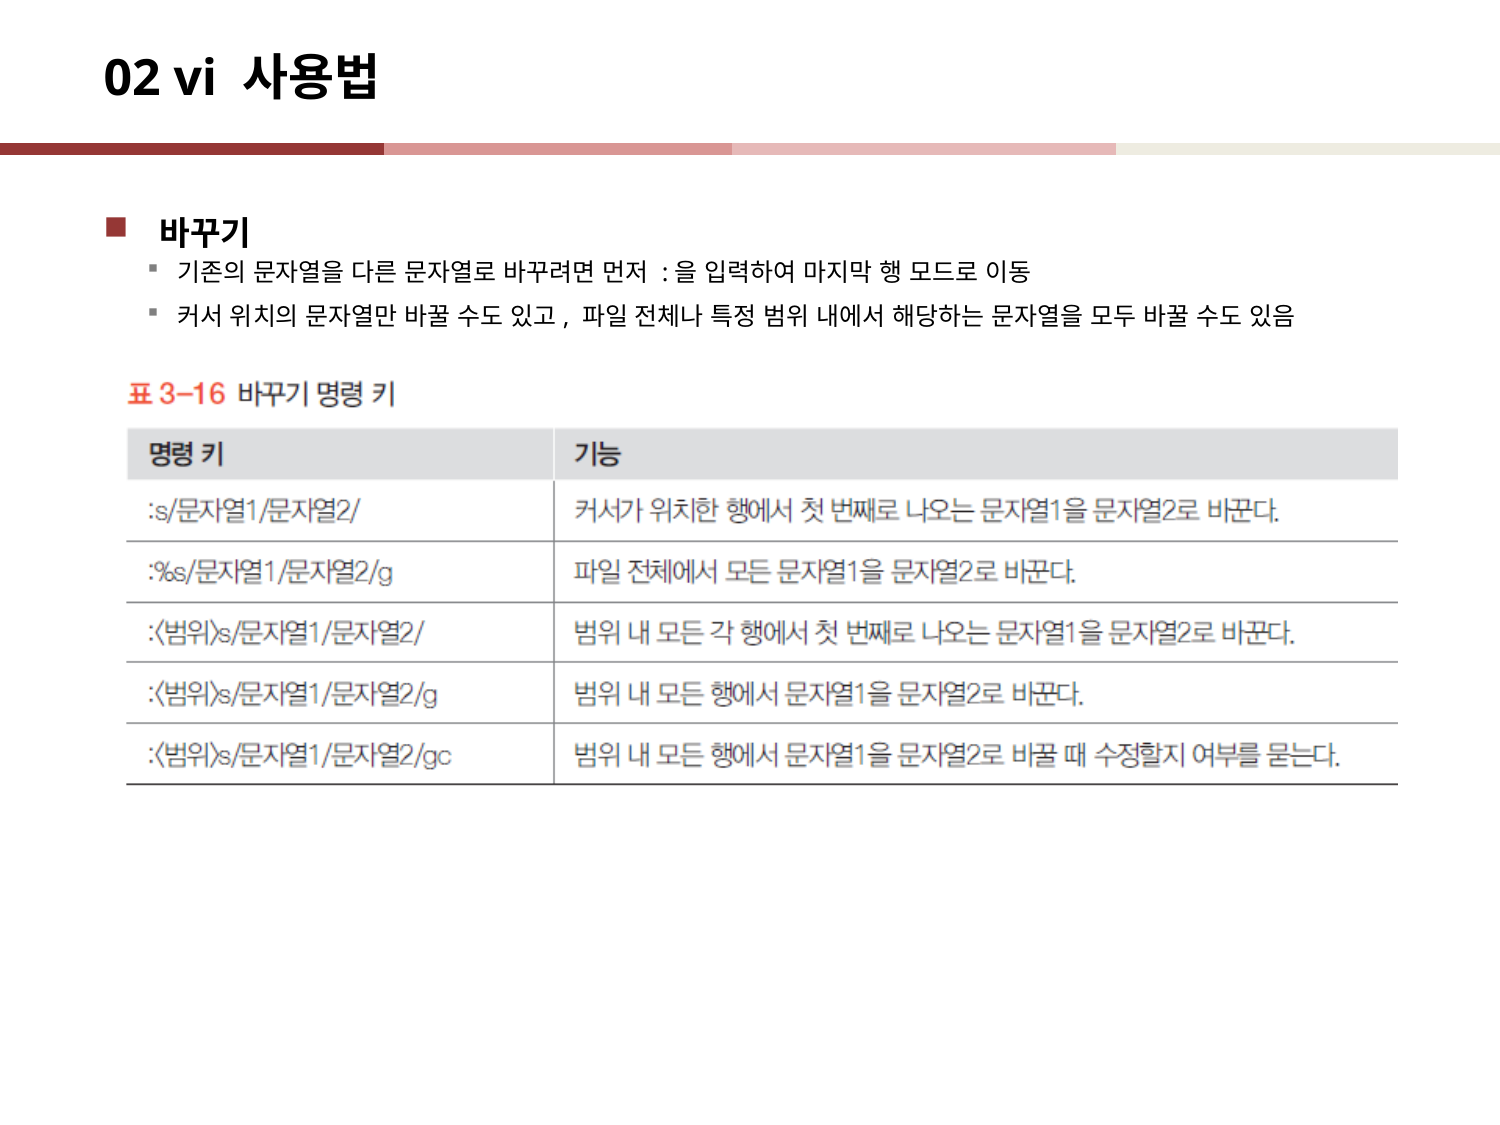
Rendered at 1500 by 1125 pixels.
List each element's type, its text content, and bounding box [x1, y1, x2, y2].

title 02 vi 사용법 [88, 30, 1330, 121]
list 바꾸기 기존의 문자열을 다른 문자열로 바꾸려면 먼저 :을 입력하여 마지막 행 모드로 이동 커서 위치의 문자열만 바꿀 수도 있고, 파일 전체나 특정 범위 내에서 해당하는 문자열을 모두 바꿀 수도 있음 [88, 184, 1436, 1071]
picture [125, 373, 1398, 790]
